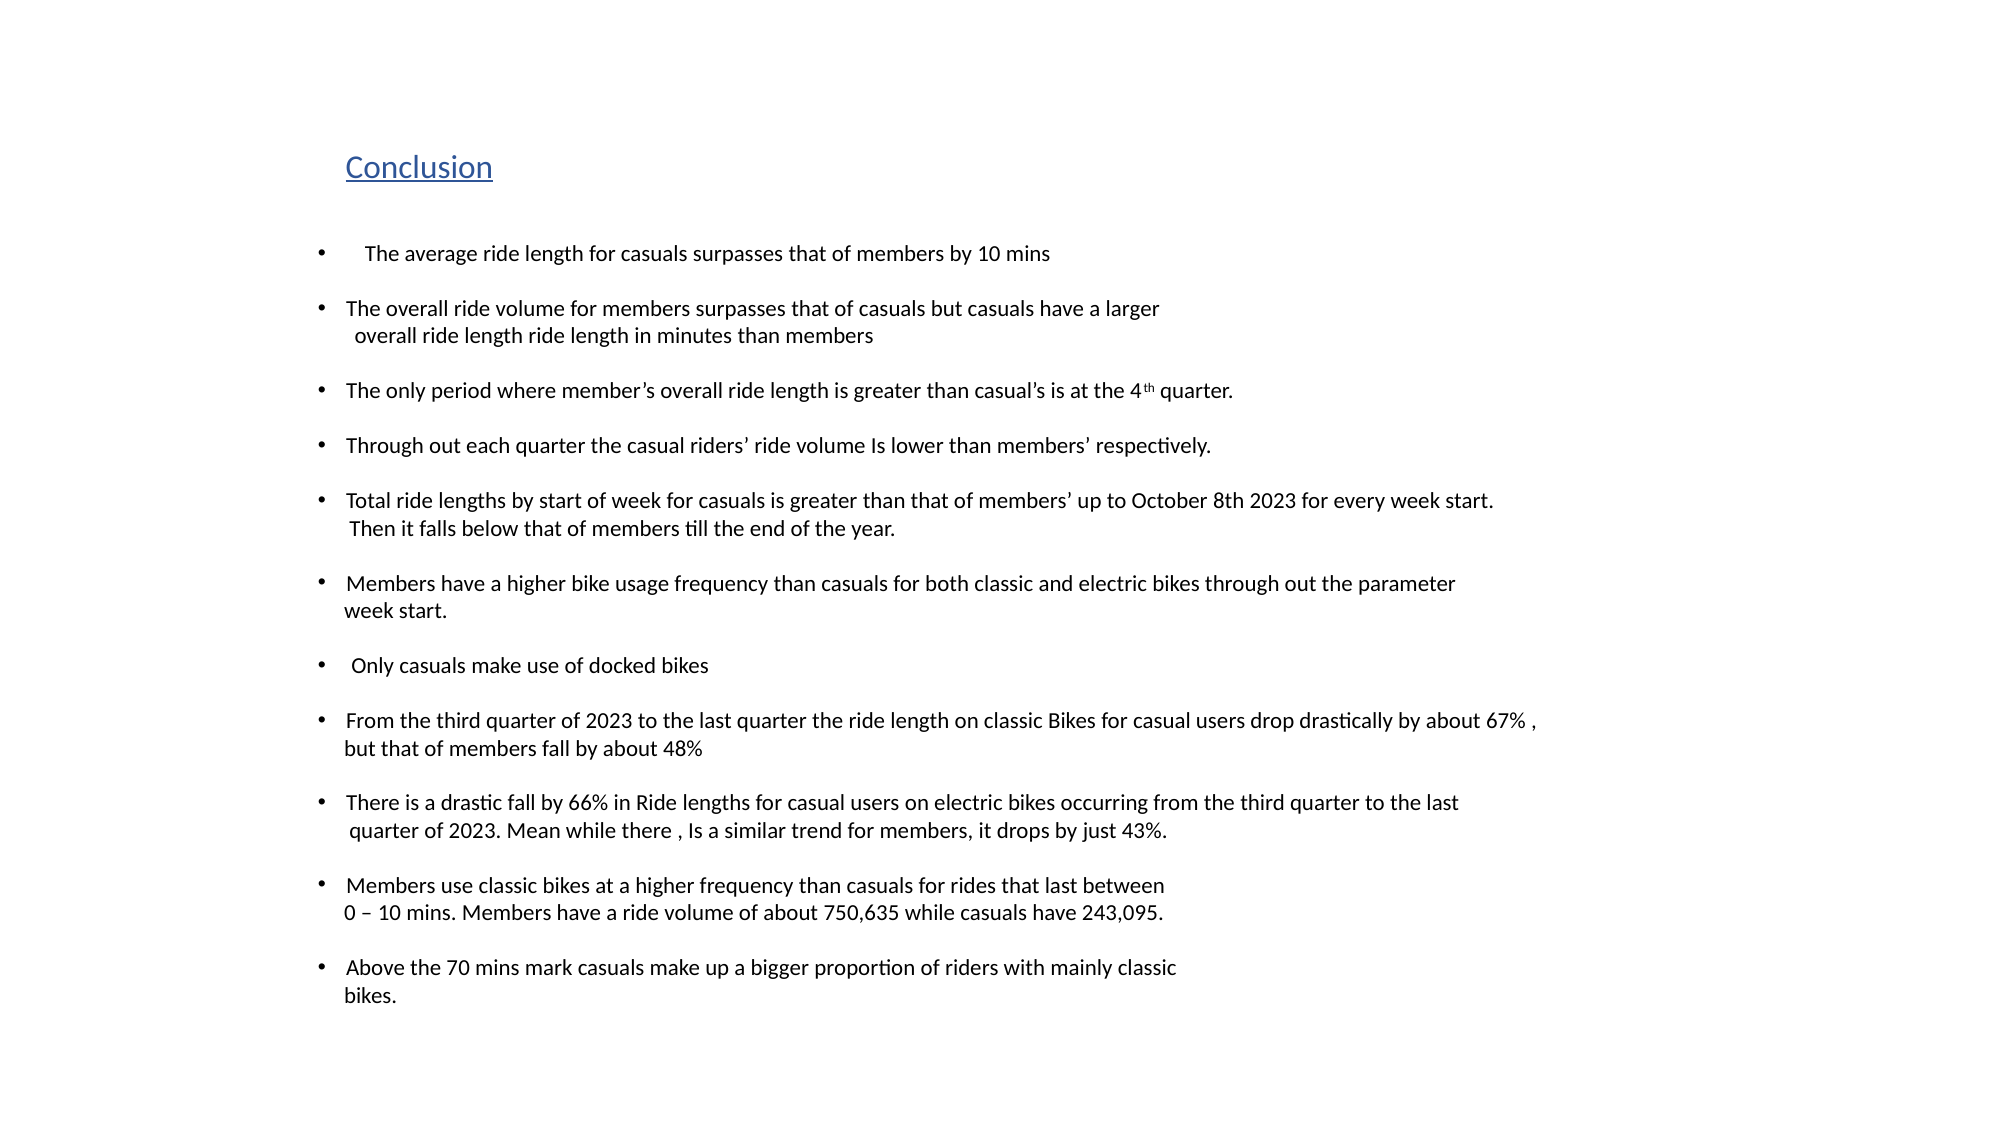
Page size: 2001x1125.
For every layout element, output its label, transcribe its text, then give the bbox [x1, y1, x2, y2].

text_box Conclusion [330, 137, 509, 193]
text_box The average ride length for casuals surpasses that of members by 10 mins The overall ride volume for members surpasses that of casuals but casuals have a larger overall ride length ride length in minutes than members The only period where member’s overall ride length is greater than casual’s is at the 4th quarter. Through out each quarter the casual riders’ ride volume Is lower than members’ respectively. Total ride lengths by start of week for casuals is greater than that of members’ up to October 8th 2023 for every week start. Then it falls below that of members till the end of the year. Members have a higher bike usage frequency than casuals for both classic and electric bikes through out the parameter week start. Only casuals make use of docked bikes From the third quarter of 2023 to the last quarter the ride length on classic Bikes for casual users drop drastically by about 67% , but that of members fall by about 48% There is a drastic fall by 66% in Ride lengths for casual users on electric bikes occurring from the third quarter to the last quarter of 2023. Mean while there , Is a similar trend for members, it drops by just 43%. Members use classic bikes at a higher frequency than casuals for rides that last between 0 – 10 mins. Members have a ride volume of about 750,635 while casuals have 243,095. Above the 70 mins mark casuals make up a bigger proportion of riders with mainly classic bikes. [303, 231, 1555, 1125]
